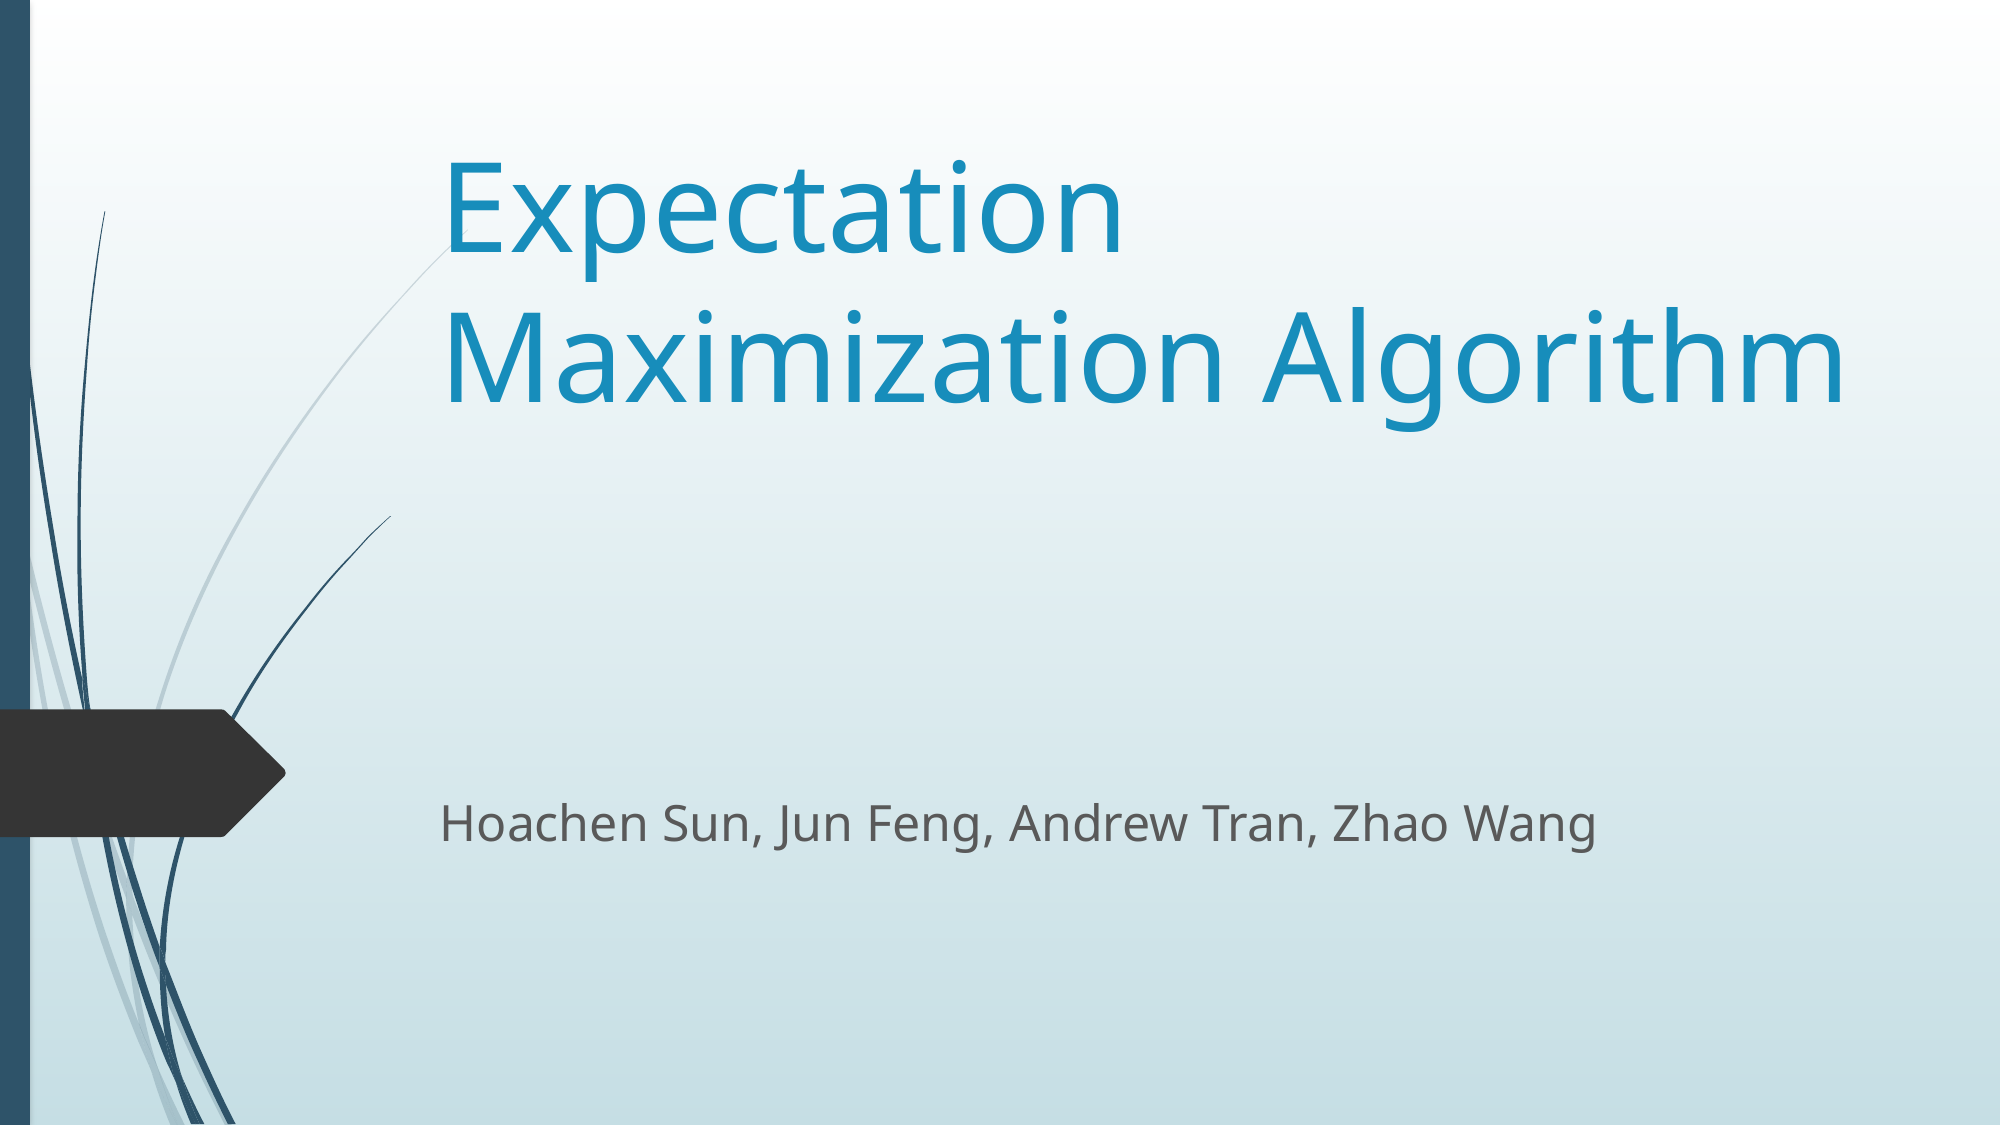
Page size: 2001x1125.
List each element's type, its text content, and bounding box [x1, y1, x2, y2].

title Expectation Maximization Algorithm [424, 213, 1888, 586]
subtitle Hoachen Sun, Jun Feng, Andrew Tran, Zhao Wang [424, 783, 1888, 969]
